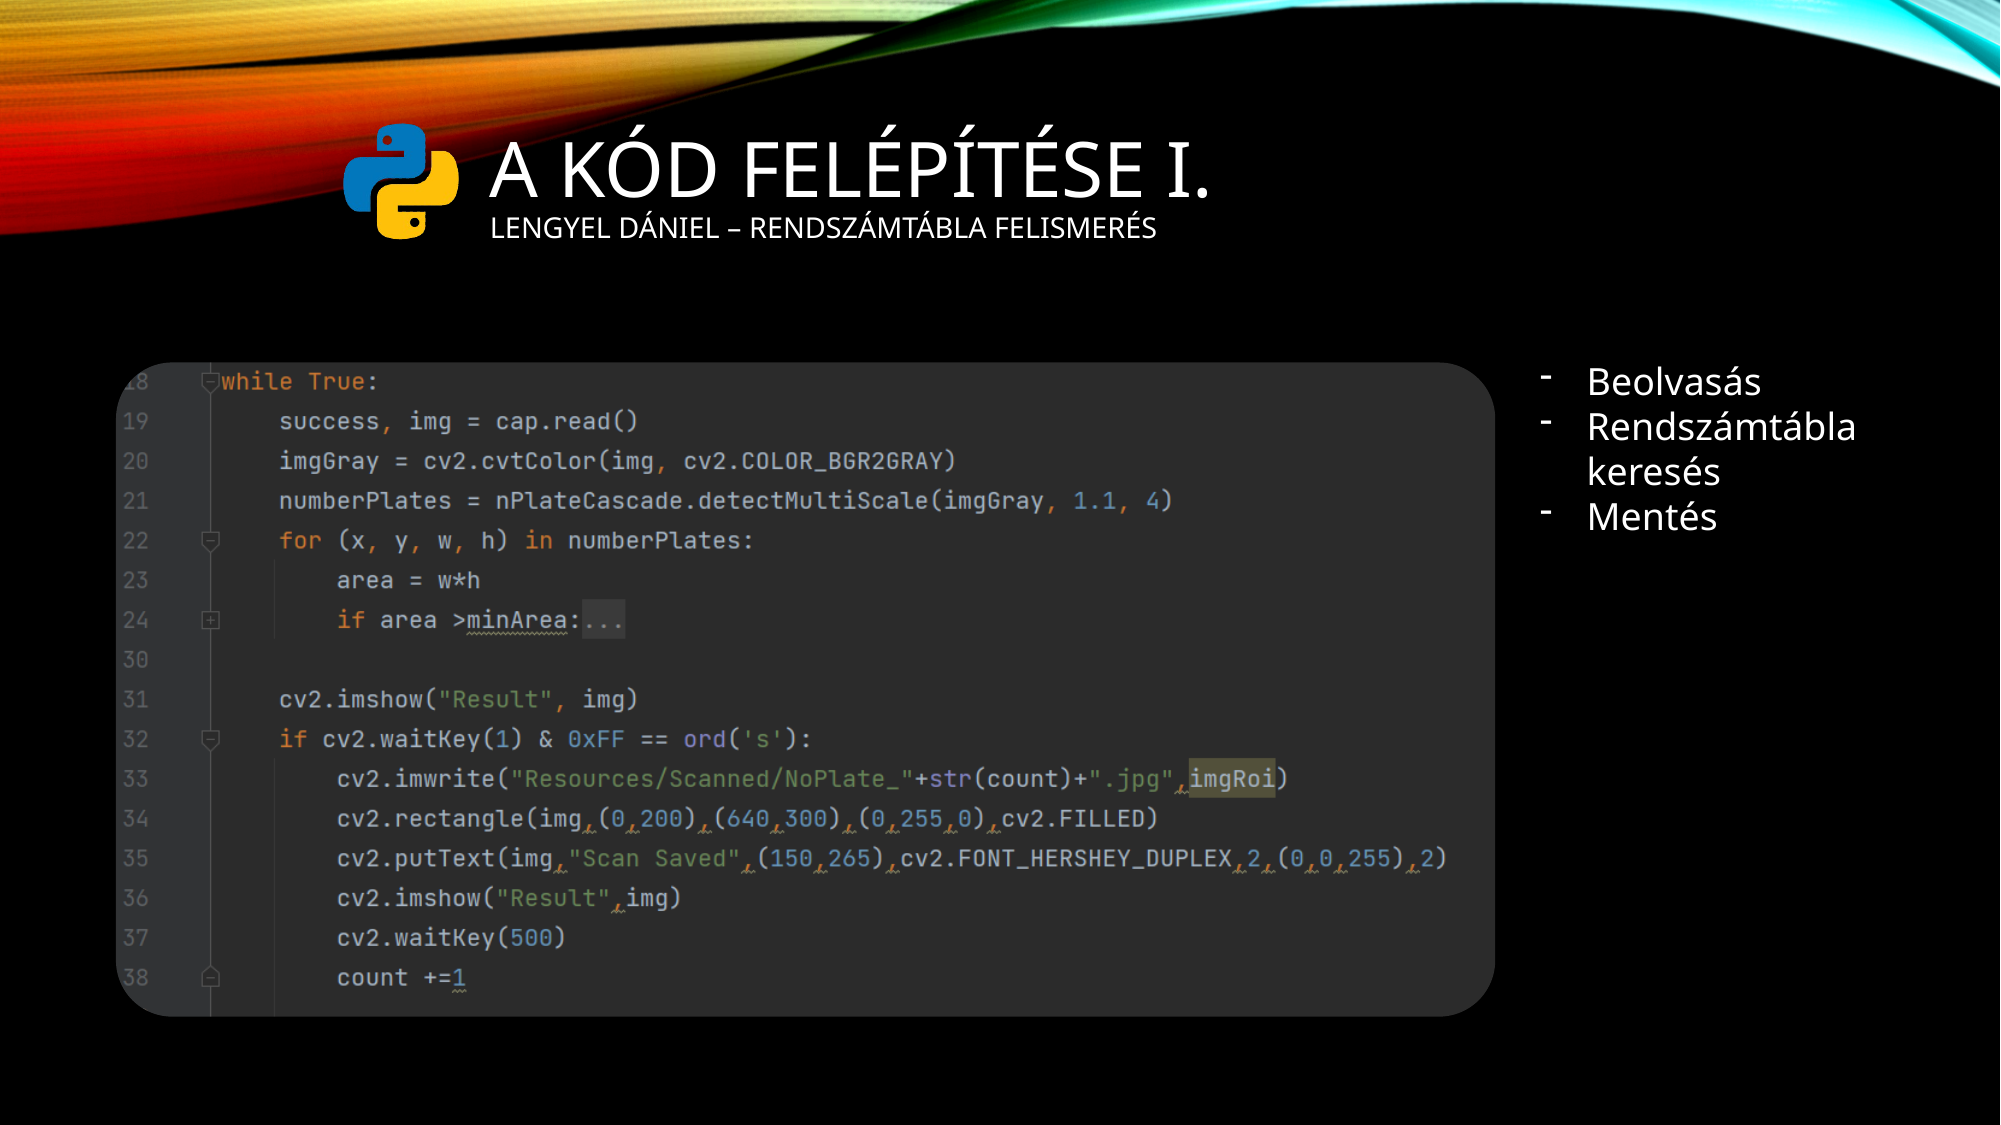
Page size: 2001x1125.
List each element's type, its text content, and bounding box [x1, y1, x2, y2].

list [115, 362, 1496, 1017]
text_box A kód felépítése I. Lengyel Dániel – Rendszámtábla felismerés [474, 123, 1888, 336]
text_box Beolvasás Rendszámtábla keresés Mentés [1525, 350, 1888, 590]
picture [0, 0, 2000, 254]
